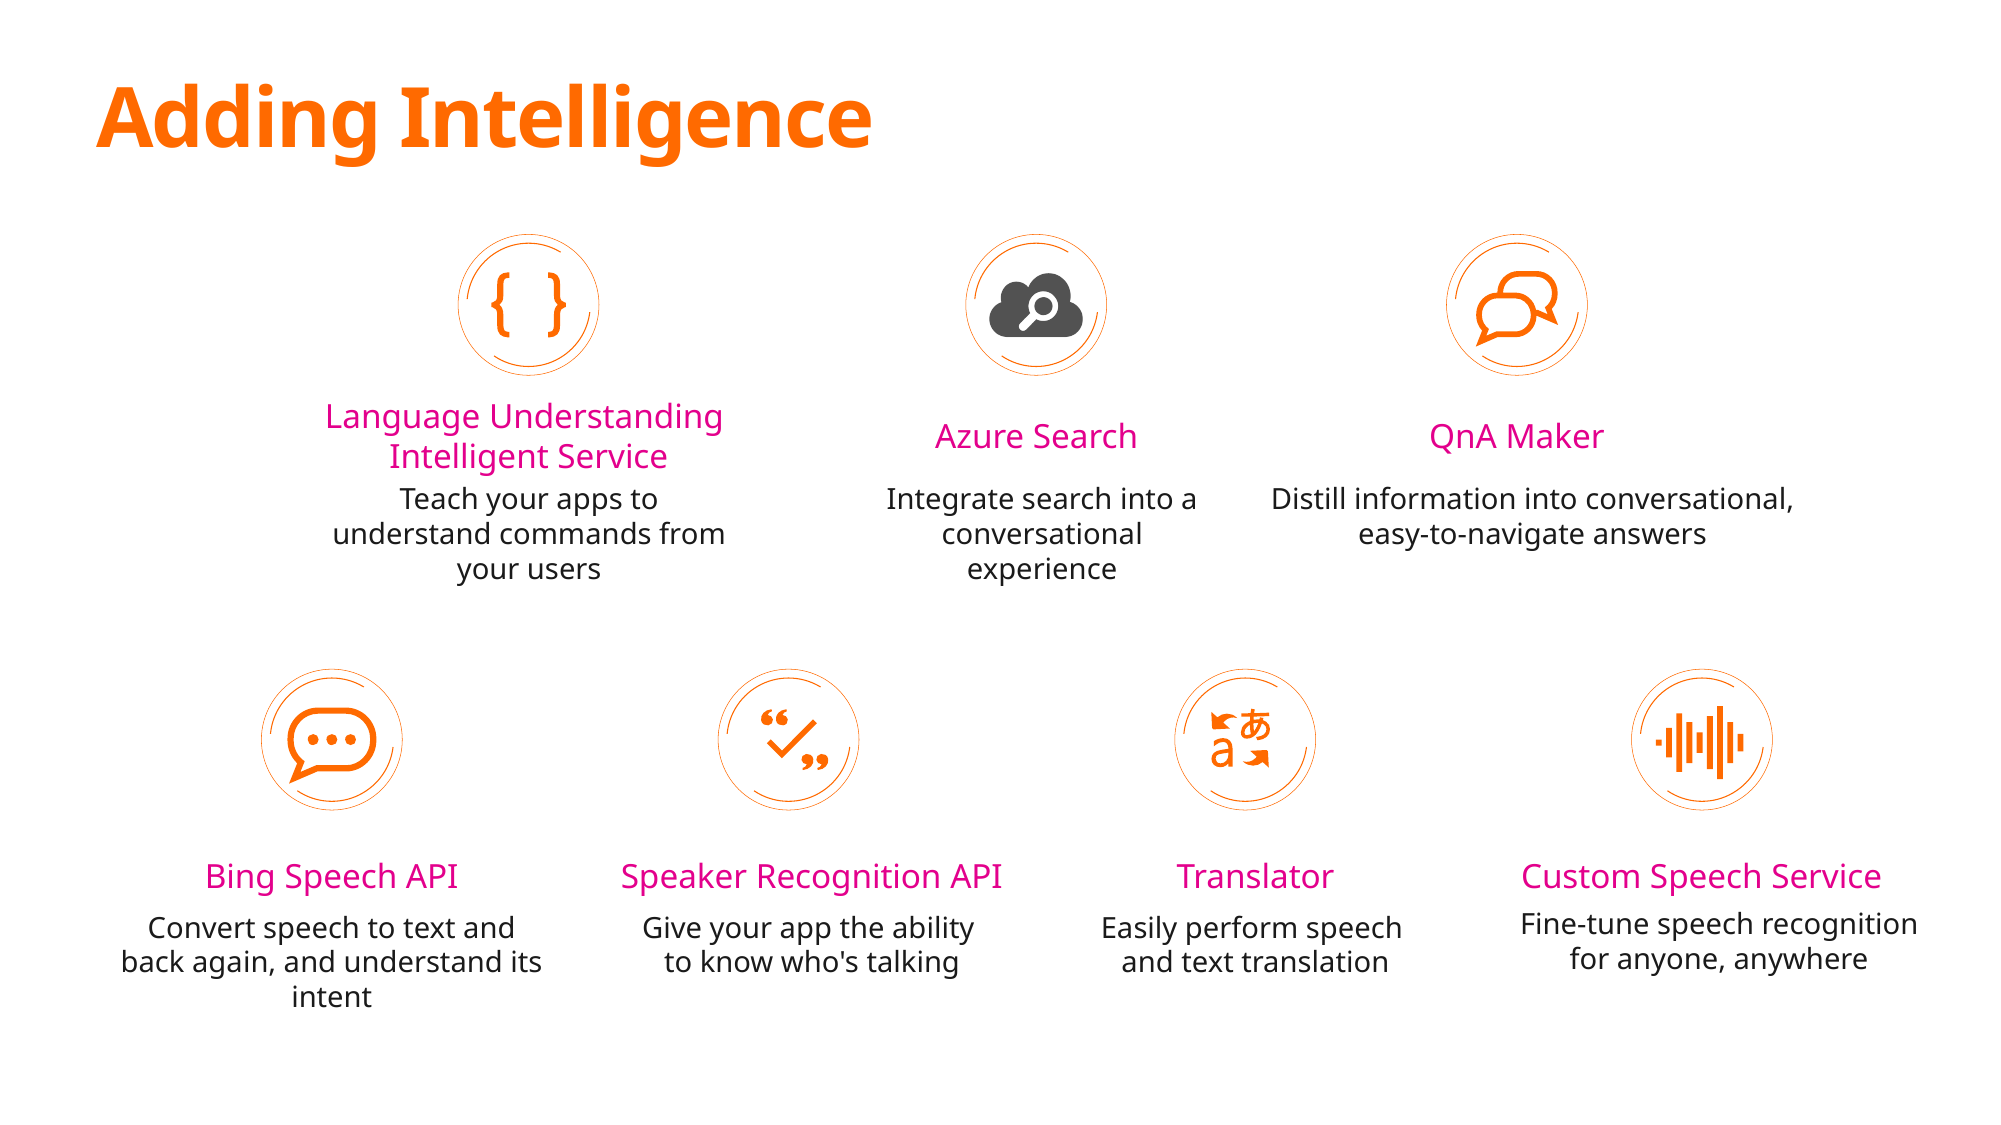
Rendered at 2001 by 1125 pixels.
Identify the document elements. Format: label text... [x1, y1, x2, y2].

text_box Fine-tune speech recognition for anyone, anywhere [1489, 898, 1950, 983]
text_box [718, 669, 859, 811]
text_box Easily perform speech and text translation [1053, 904, 1459, 987]
text_box Custom Speech Service [1499, 847, 1905, 898]
text_box Teach your apps to understand commands from your users [308, 473, 750, 593]
text_box Speaker Recognition API [602, 847, 1023, 901]
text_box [965, 234, 1107, 376]
text_box Give your app the ability to know who's talking [602, 901, 1023, 987]
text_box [1174, 669, 1316, 811]
text_box Integrate search into a conversational experience [853, 473, 1231, 593]
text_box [1446, 234, 1588, 376]
text_box Convert speech to text and back again, and understand its intent [97, 901, 566, 1022]
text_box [261, 669, 403, 811]
title Adding Intelligence [96, 75, 1904, 166]
text_box Azure Search [918, 408, 1155, 463]
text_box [458, 234, 599, 376]
text_box Translator [1053, 847, 1459, 904]
text_box Bing Speech API [101, 847, 563, 901]
text_box Language Understanding Intelligent Service [299, 387, 760, 484]
text_box QnA Maker [1412, 408, 1622, 463]
text_box Distill information into conversational, easy-to-navigate answers [1252, 473, 1814, 558]
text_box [1631, 669, 1773, 811]
picture [989, 258, 1083, 352]
